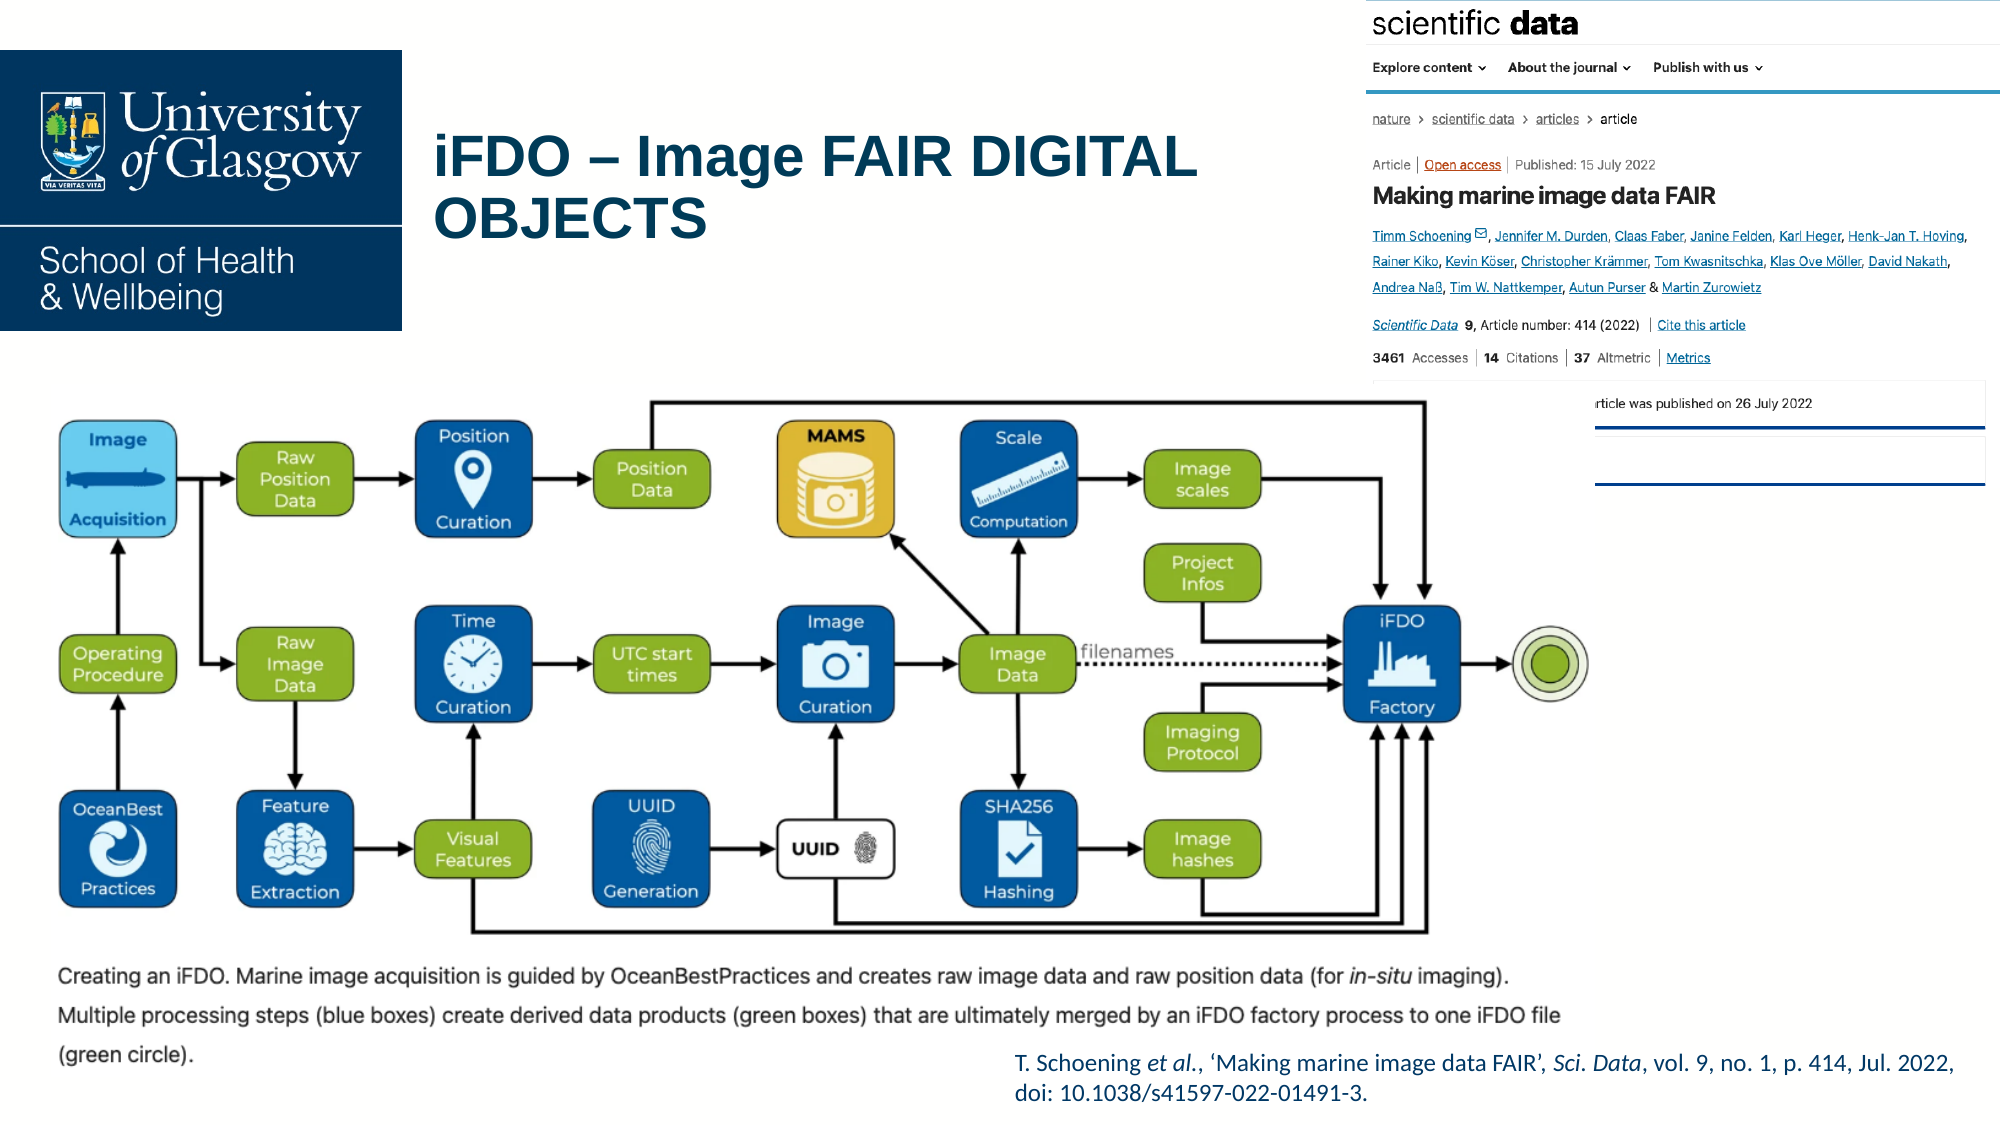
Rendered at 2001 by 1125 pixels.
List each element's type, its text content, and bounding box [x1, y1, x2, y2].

title iFDO – Image FAIR DIGITAL OBJECTS [418, 48, 1331, 330]
text_box T. Schoening et al., ‘Making marine image data FAIR’, Sci. Data, vol. 9, no. 1, p. 414, Jul. 2022, doi: 10.1038/s41597-022-01491-3. [999, 1038, 2000, 1114]
picture [51, 0, 2000, 1077]
picture [0, 50, 402, 331]
